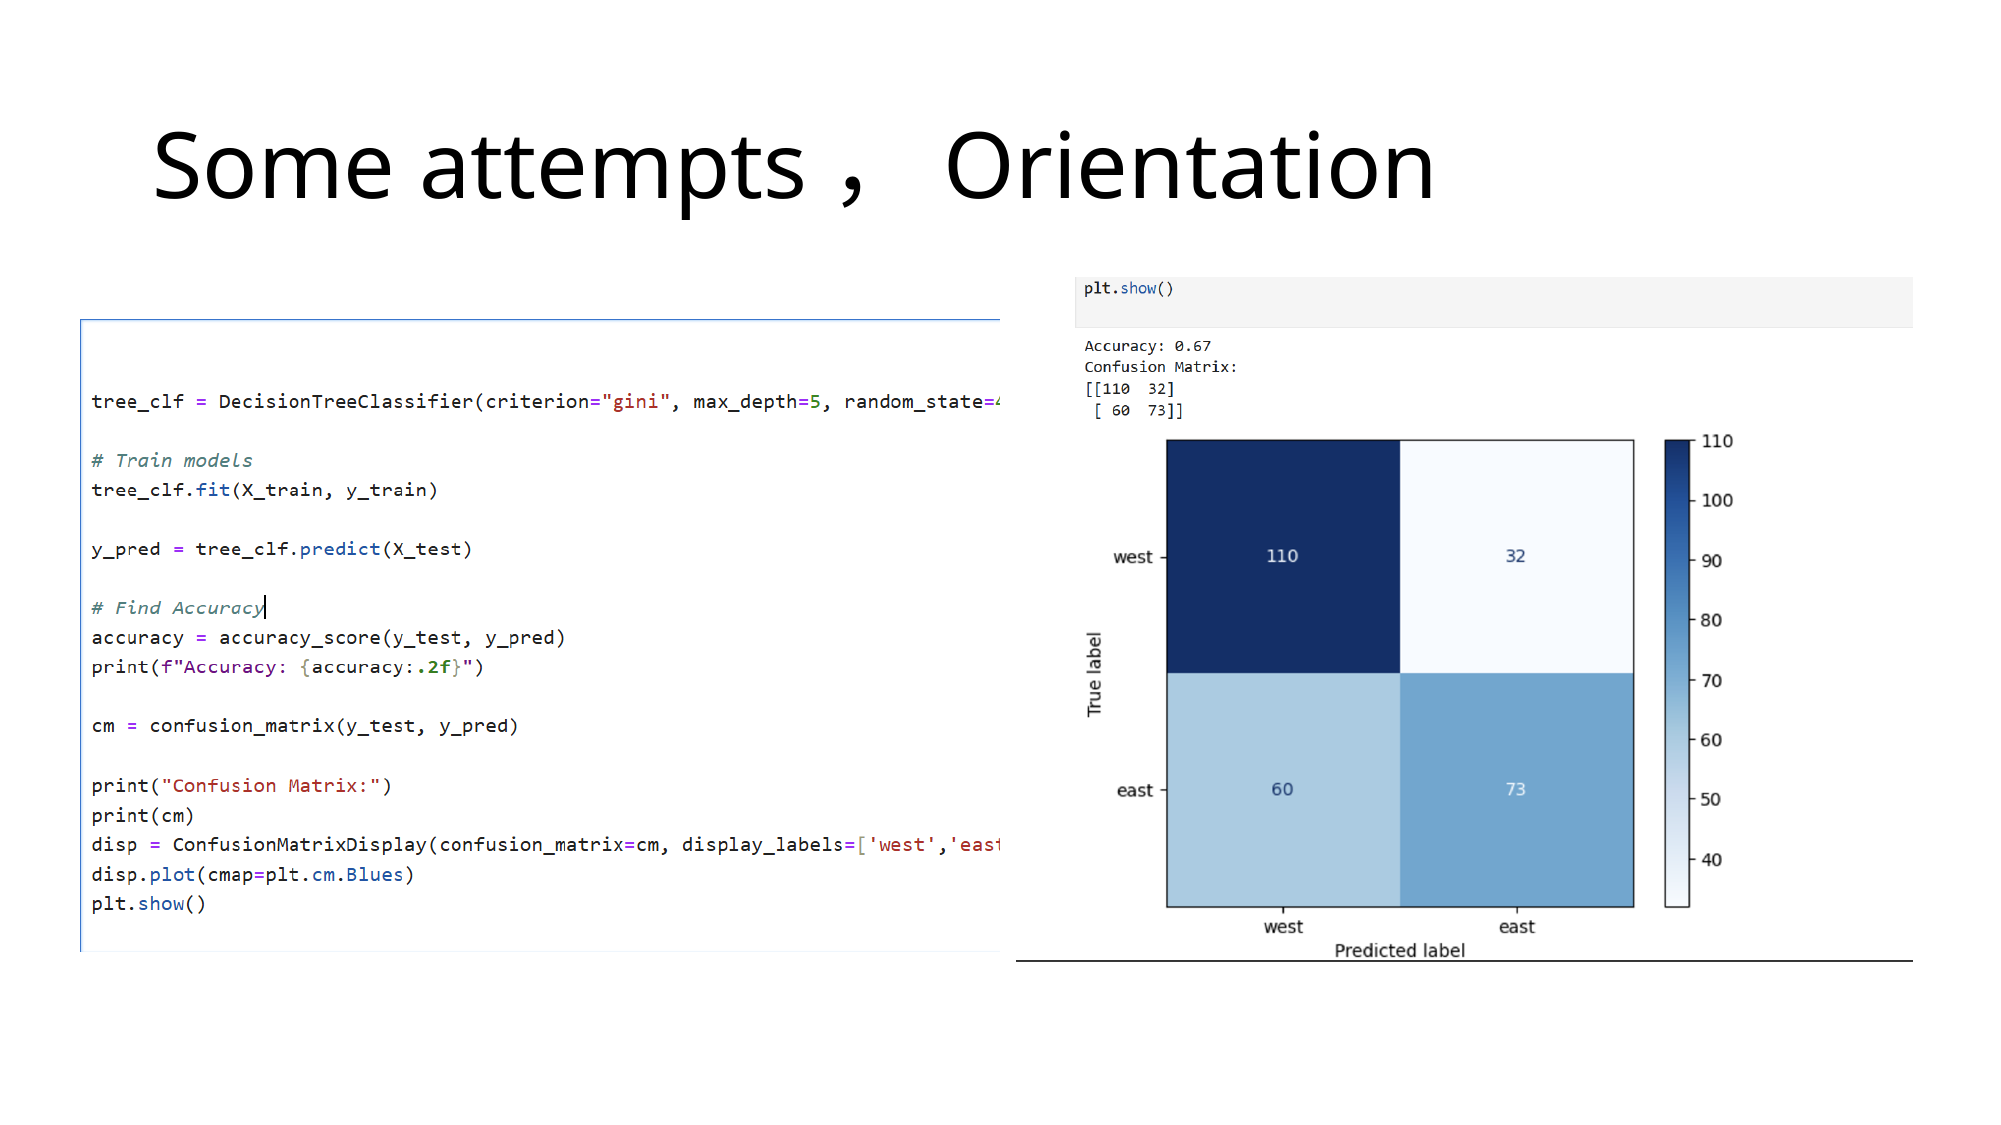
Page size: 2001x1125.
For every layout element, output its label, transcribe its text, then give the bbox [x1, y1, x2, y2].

title Some attempts，Orientation [137, 59, 1863, 278]
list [1016, 277, 1913, 962]
picture [75, 319, 1000, 952]
